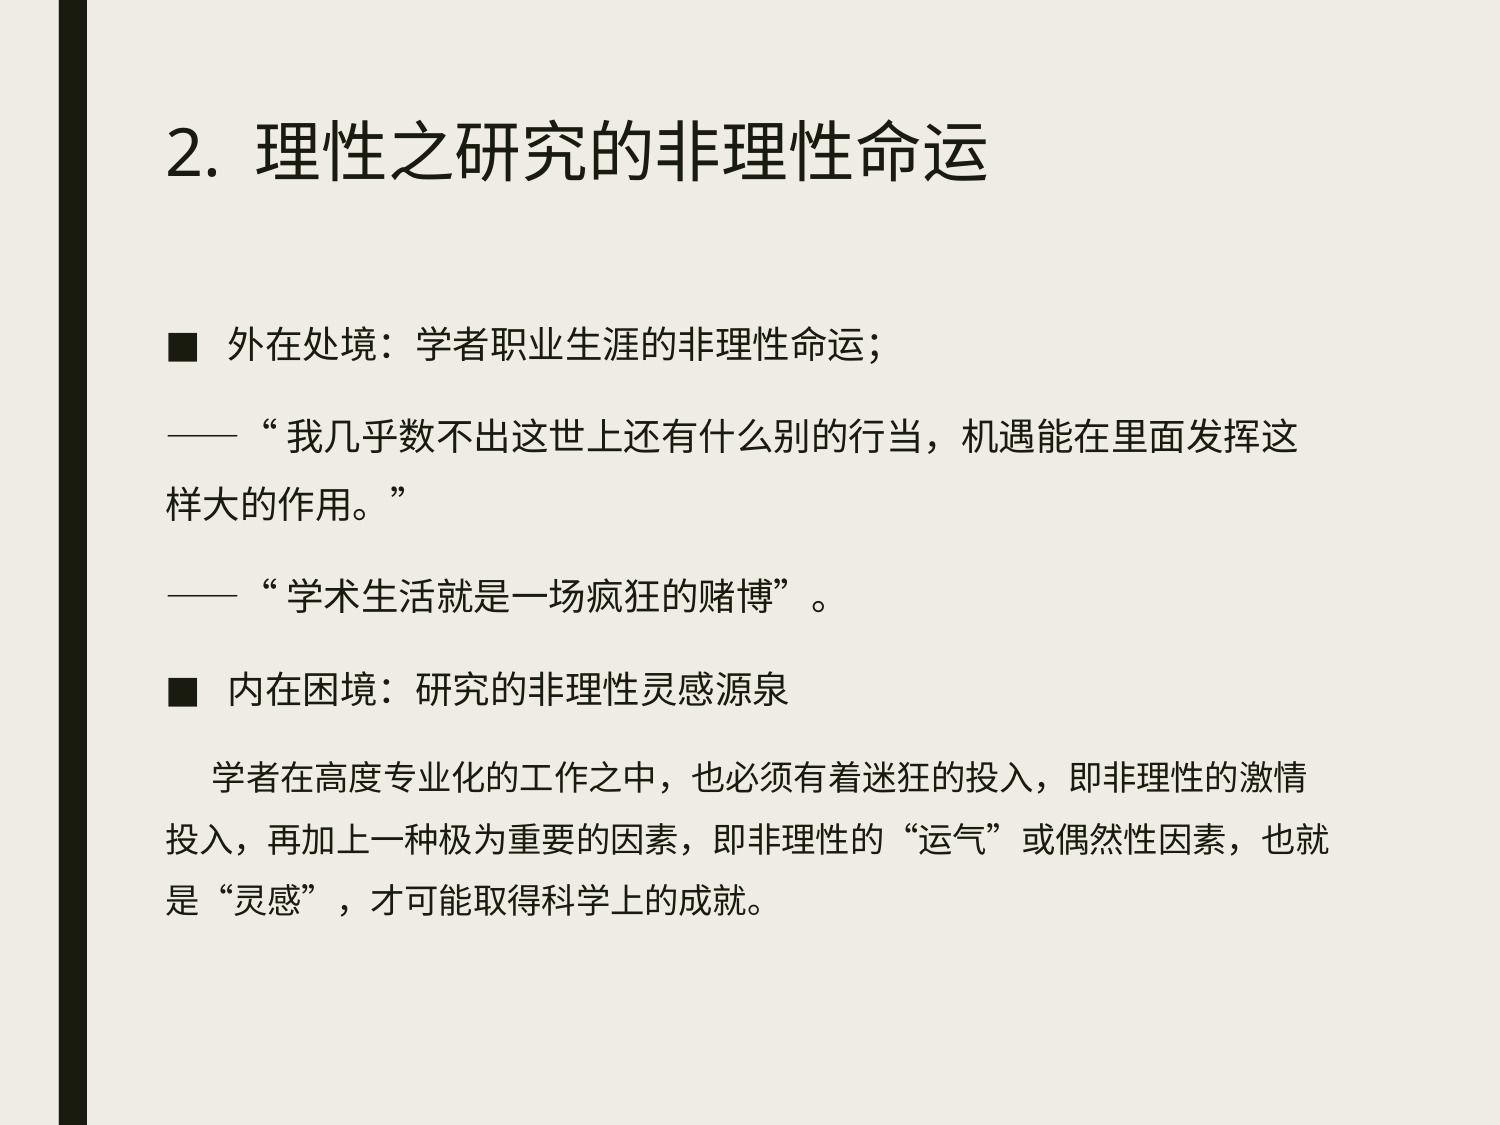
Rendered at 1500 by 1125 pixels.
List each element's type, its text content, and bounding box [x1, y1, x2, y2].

list 外在处境：学者职业生涯的非理性命运； ——“我几乎数不出这世上还有什么别的行当，机遇能在里面发挥这样大的作用。” ——“学术生活就是一场疯狂的赌博”。 内在困境：研究的非理性灵感源泉 学者在高度专业化的工作之中，也必须有着迷狂的投入，即非理性的激情投入，再加上一种极为重要的因素，即非理性的“运气”或偶然性因素，也就是“灵感”，才可能取得科学上的成就。 [150, 290, 1350, 963]
title 2. 理性之研究的非理性命运 [150, 112, 1350, 244]
